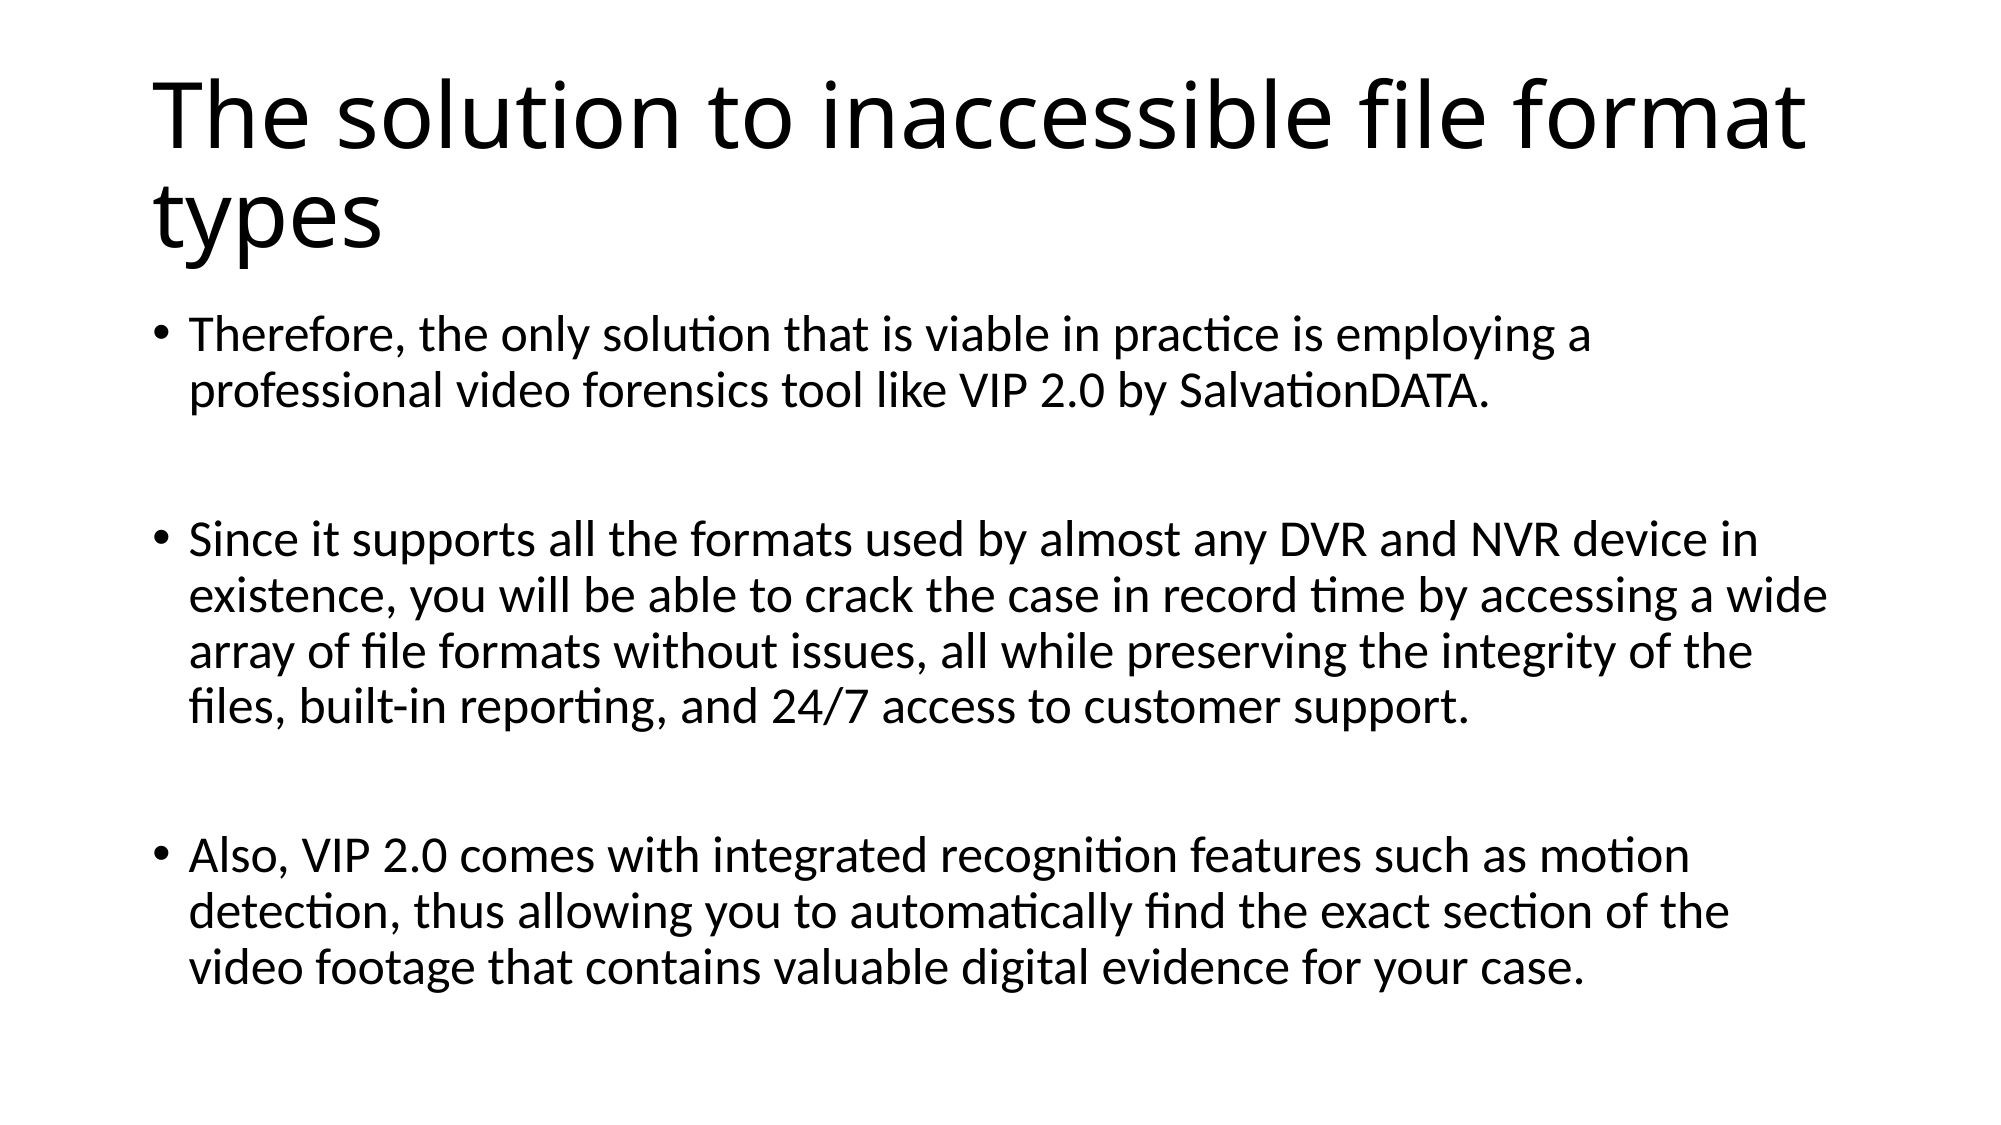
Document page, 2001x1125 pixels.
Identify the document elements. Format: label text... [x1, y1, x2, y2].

title The solution to inaccessible file format types [137, 59, 1863, 278]
list Therefore, the only solution that is viable in practice is employing a professional video forensics tool like VIP 2.0 by SalvationDATA. Since it supports all the formats used by almost any DVR and NVR device in existence, you will be able to crack the case in record time by accessing a wide array of file formats without issues, all while preserving the integrity of the files, built-in reporting, and 24/7 access to customer support. Also, VIP 2.0 comes with integrated recognition features such as motion detection, thus allowing you to automatically find the exact section of the video footage that contains valuable digital evidence for your case. [137, 299, 1863, 1014]
